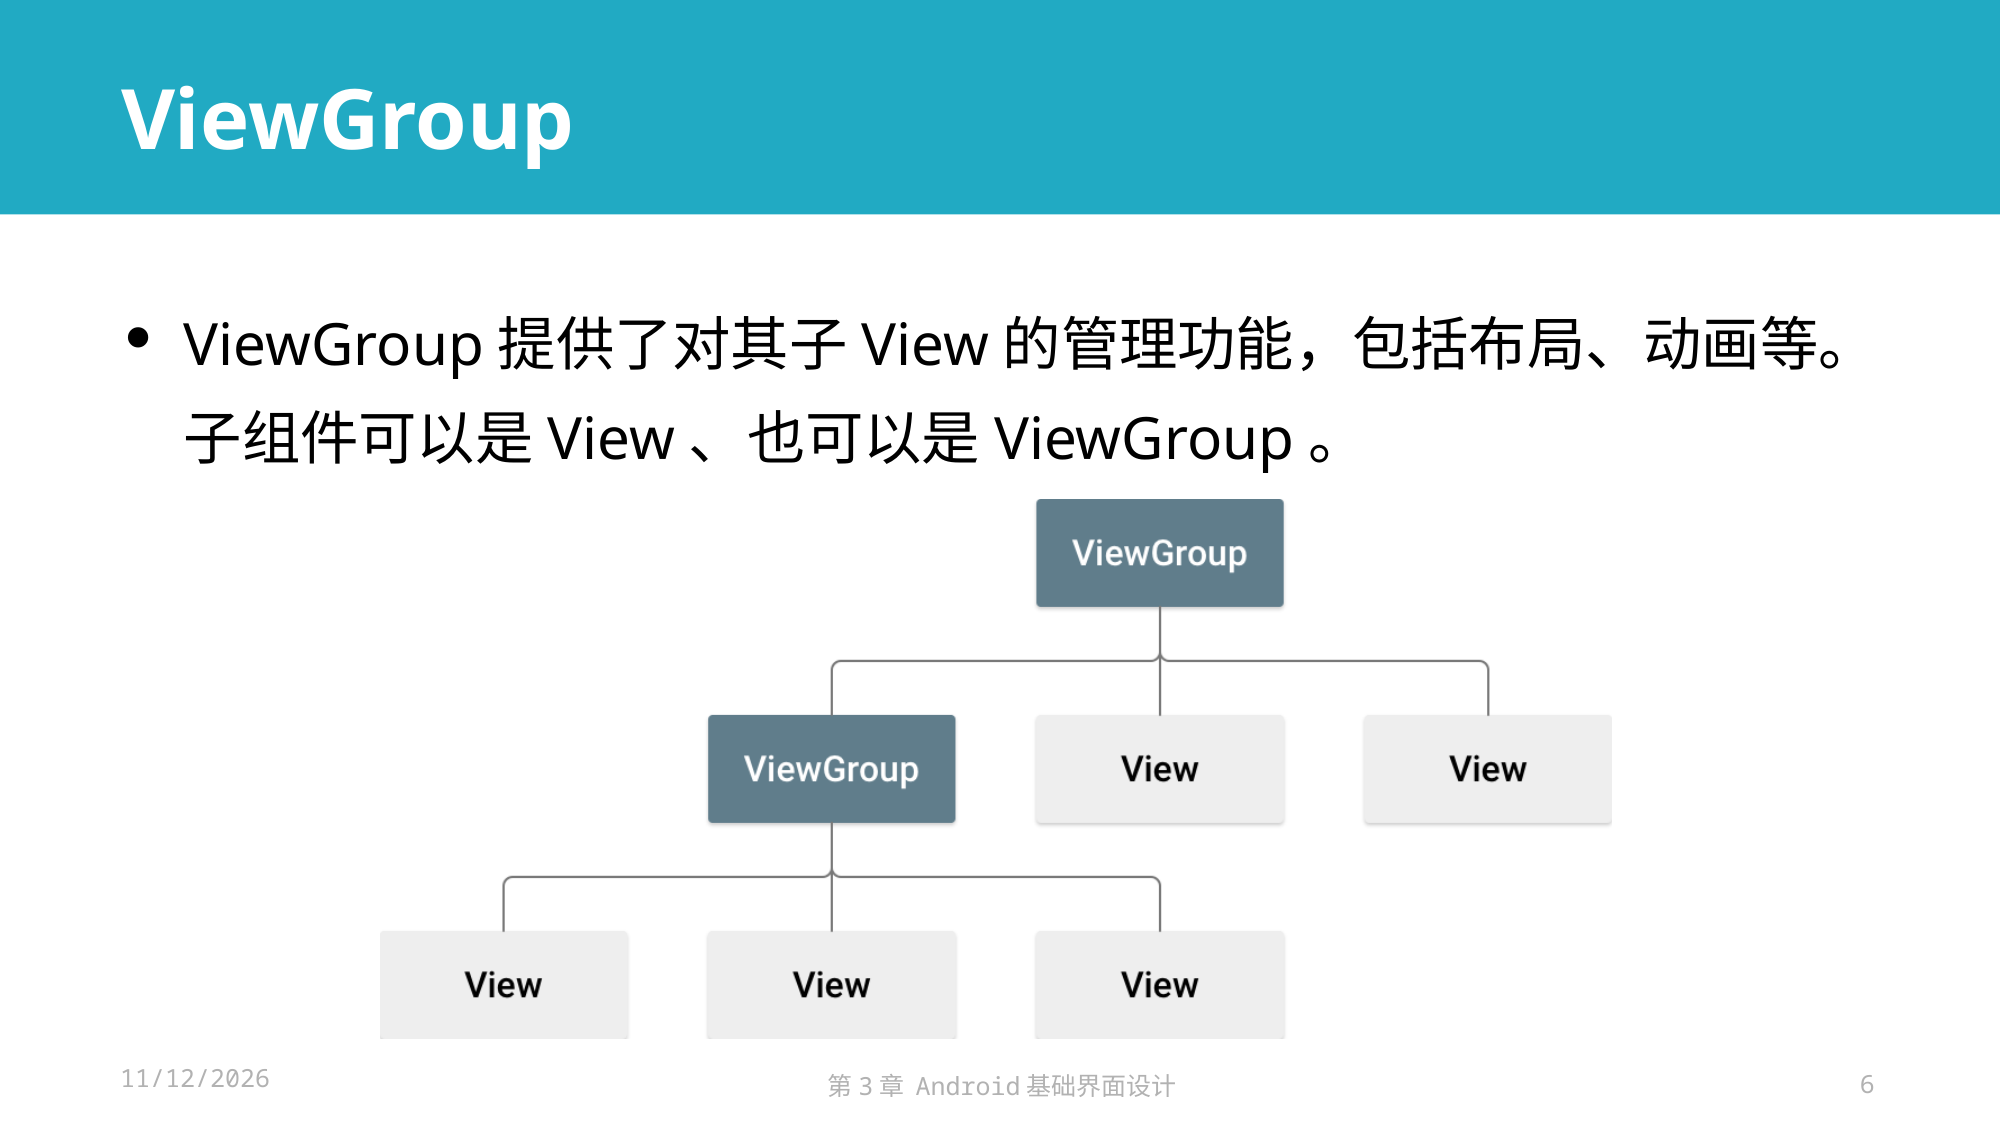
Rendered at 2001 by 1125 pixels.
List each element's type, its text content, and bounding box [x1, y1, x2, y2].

footer 第3章 Android基础界面设计 [662, 1068, 1342, 1103]
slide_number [105, 1062, 333, 1097]
slide_number 6 [1412, 1068, 1890, 1103]
list ViewGroup提供了对其子View的管理功能，包括布局、动画等。子组件可以是View、也可以是ViewGroup。 [109, 275, 1890, 1008]
picture [380, 499, 1612, 1039]
title ViewGroup [105, 37, 1886, 175]
